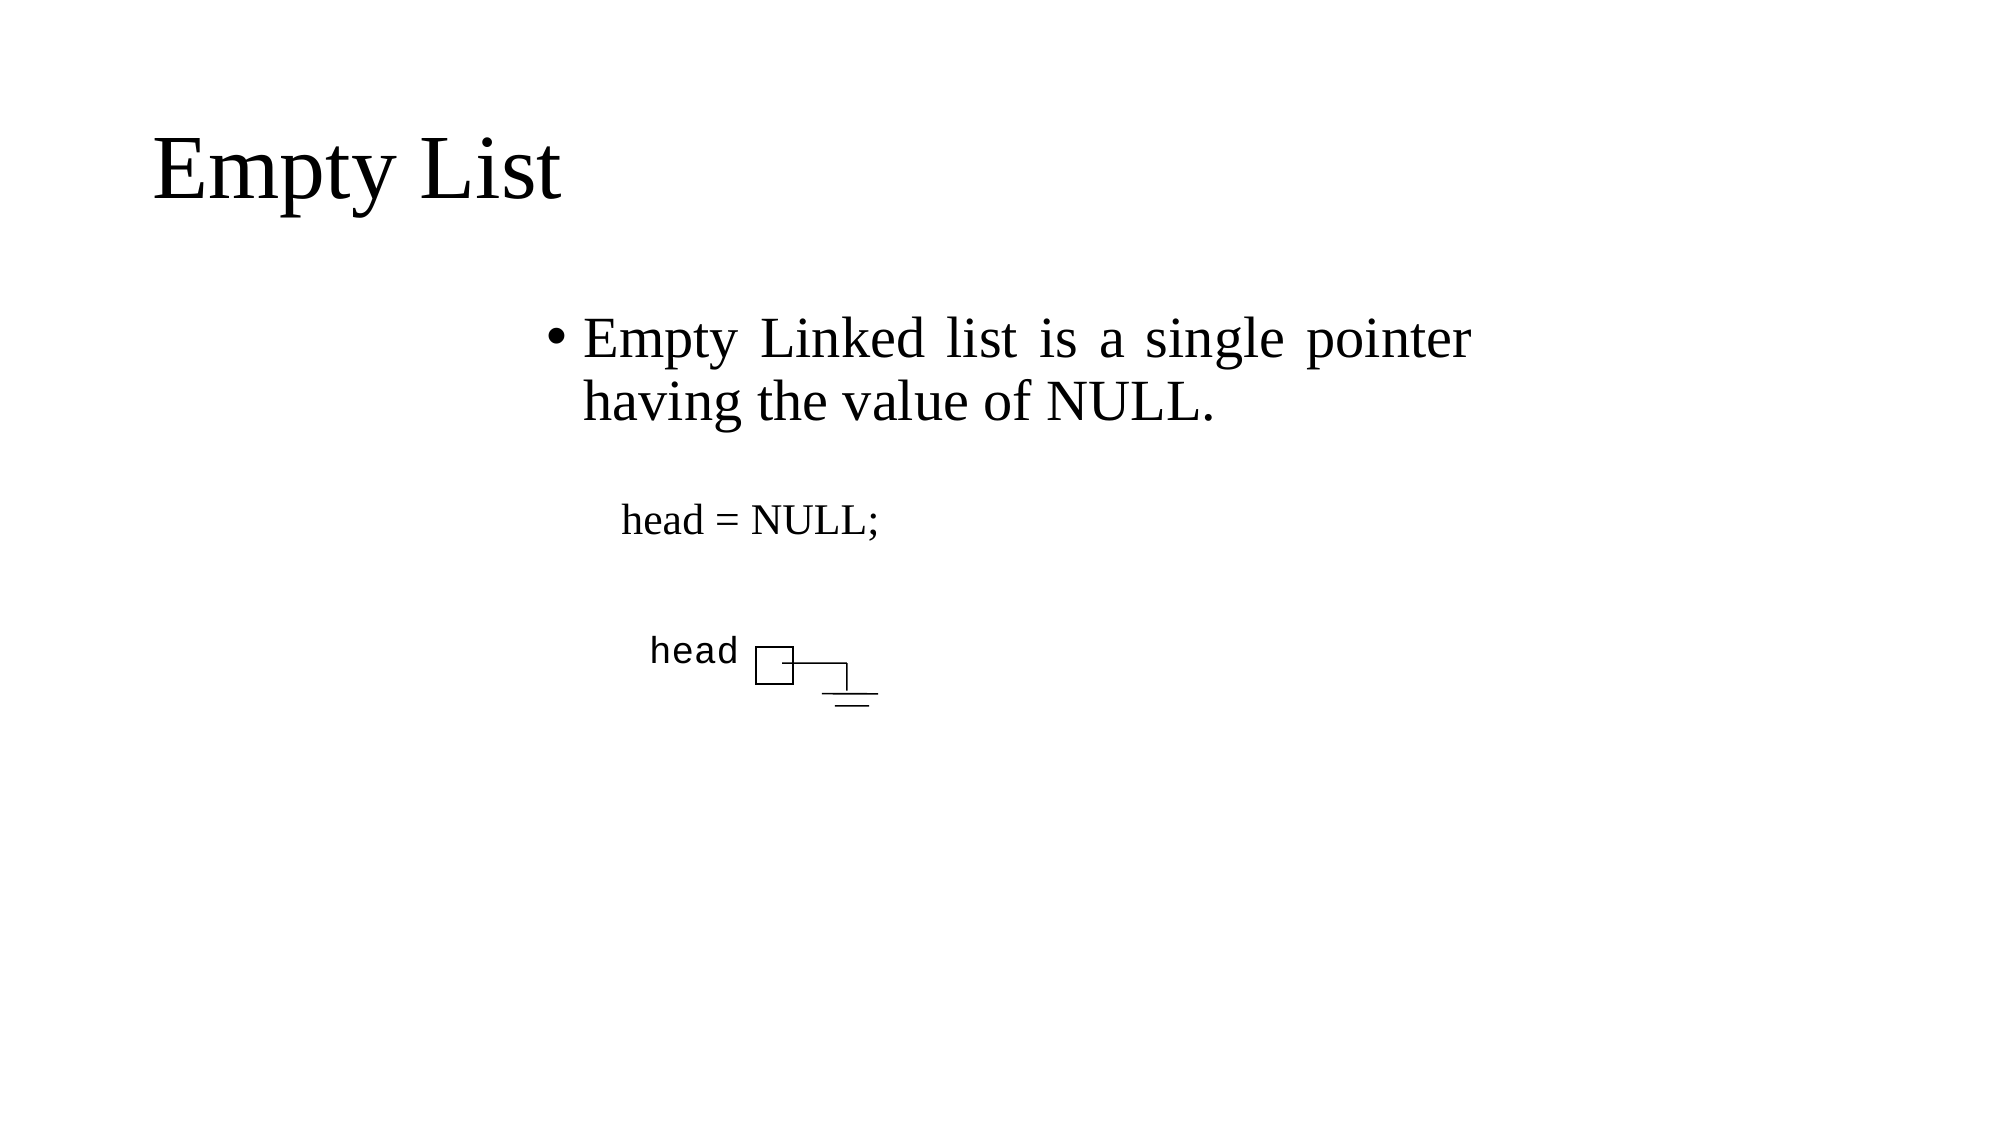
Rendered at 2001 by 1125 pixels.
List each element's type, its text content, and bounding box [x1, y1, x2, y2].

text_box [821, 693, 879, 706]
title Empty List [137, 59, 1863, 278]
text_box head [634, 618, 757, 702]
text_box [756, 646, 794, 684]
list Empty Linked list is a single pointer having the value of NULL. head = NULL; [531, 299, 1488, 554]
